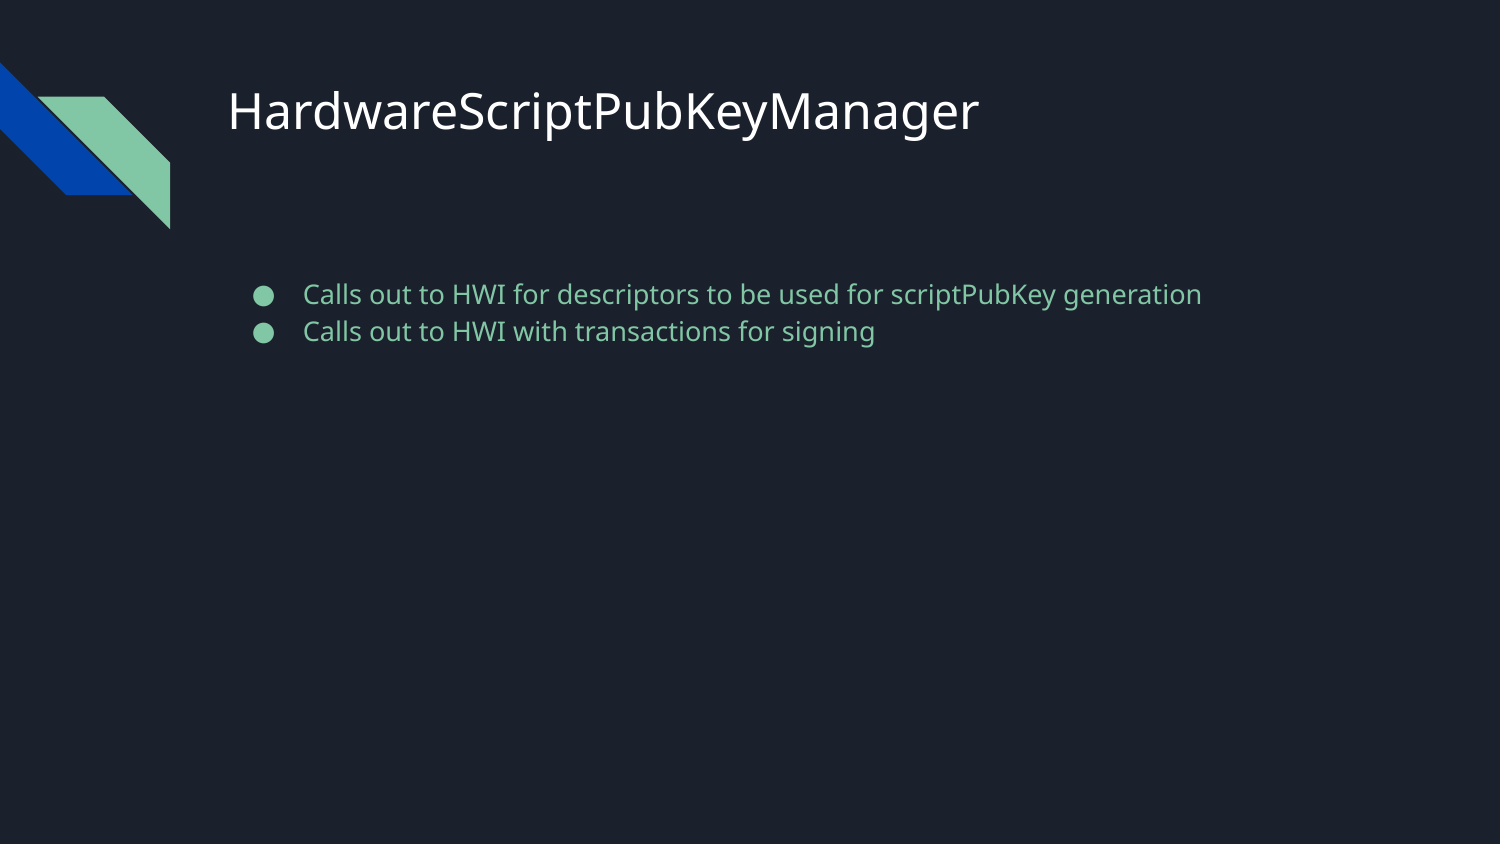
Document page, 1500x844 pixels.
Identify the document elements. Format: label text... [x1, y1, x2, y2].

title HardwareScriptPubKeyManager [212, 64, 1368, 215]
list Calls out to HWI for descriptors to be used for scriptPubKey generation Calls out to HWI with transactions for signing [212, 257, 1368, 735]
